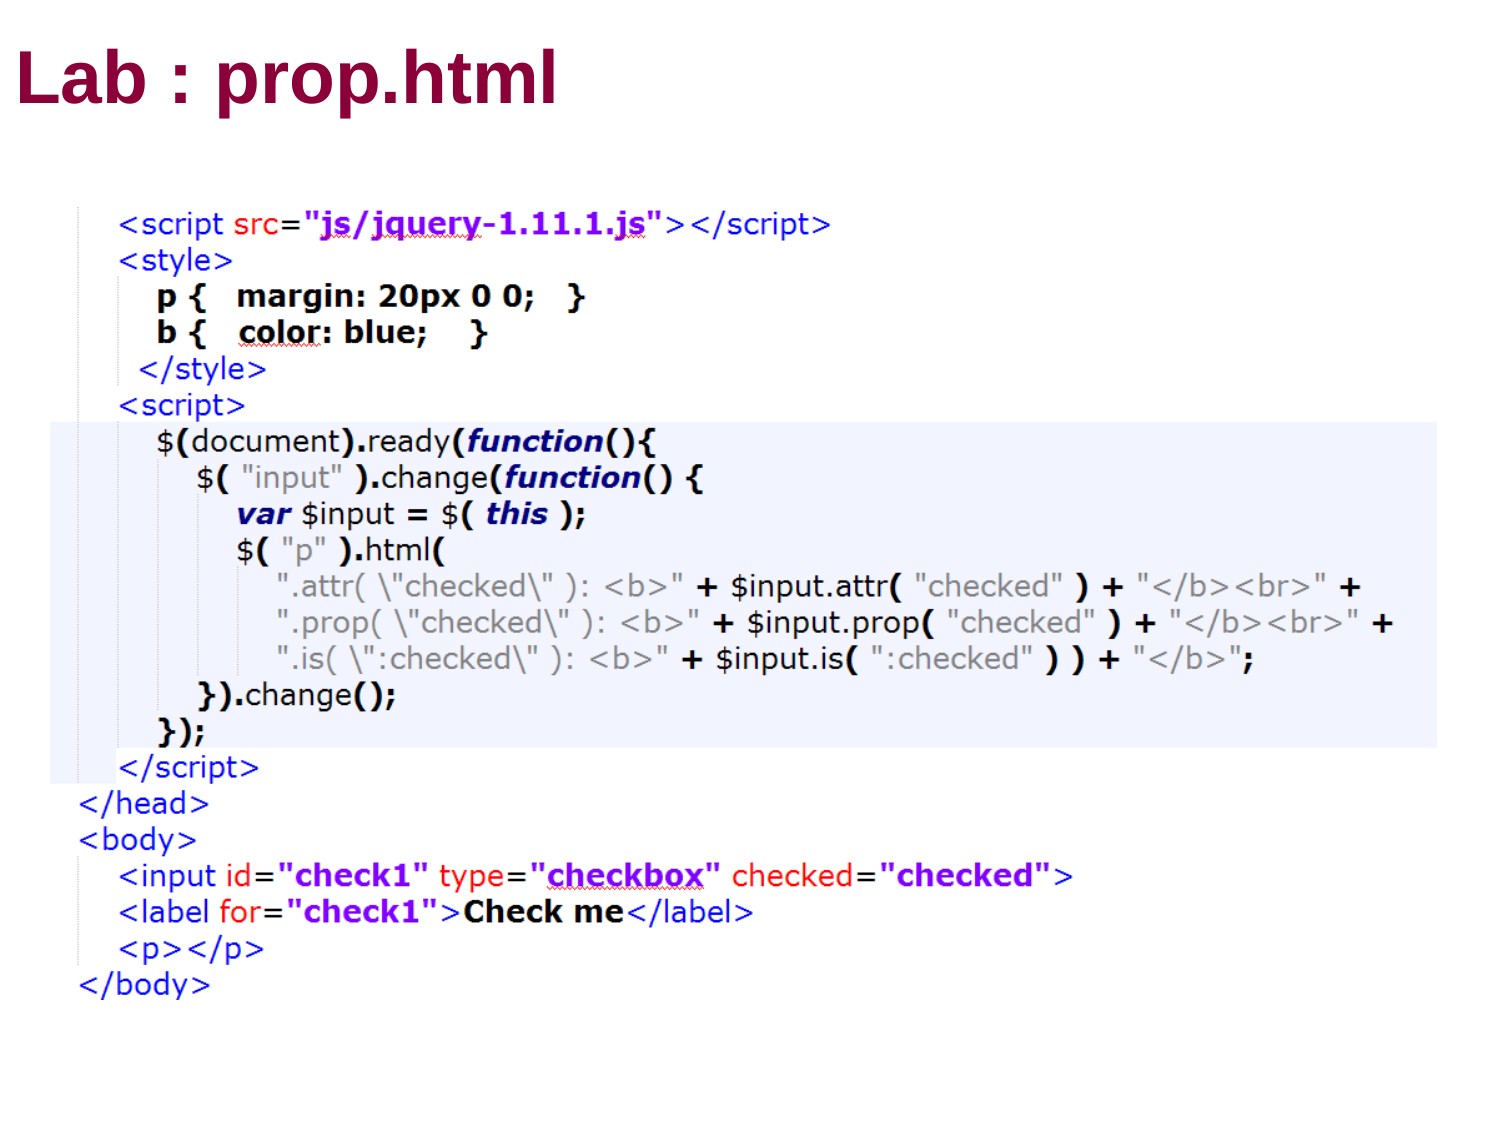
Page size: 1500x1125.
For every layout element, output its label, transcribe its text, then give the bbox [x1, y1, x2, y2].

title Lab : prop.html [0, 0, 1476, 148]
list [50, 207, 1437, 1001]
